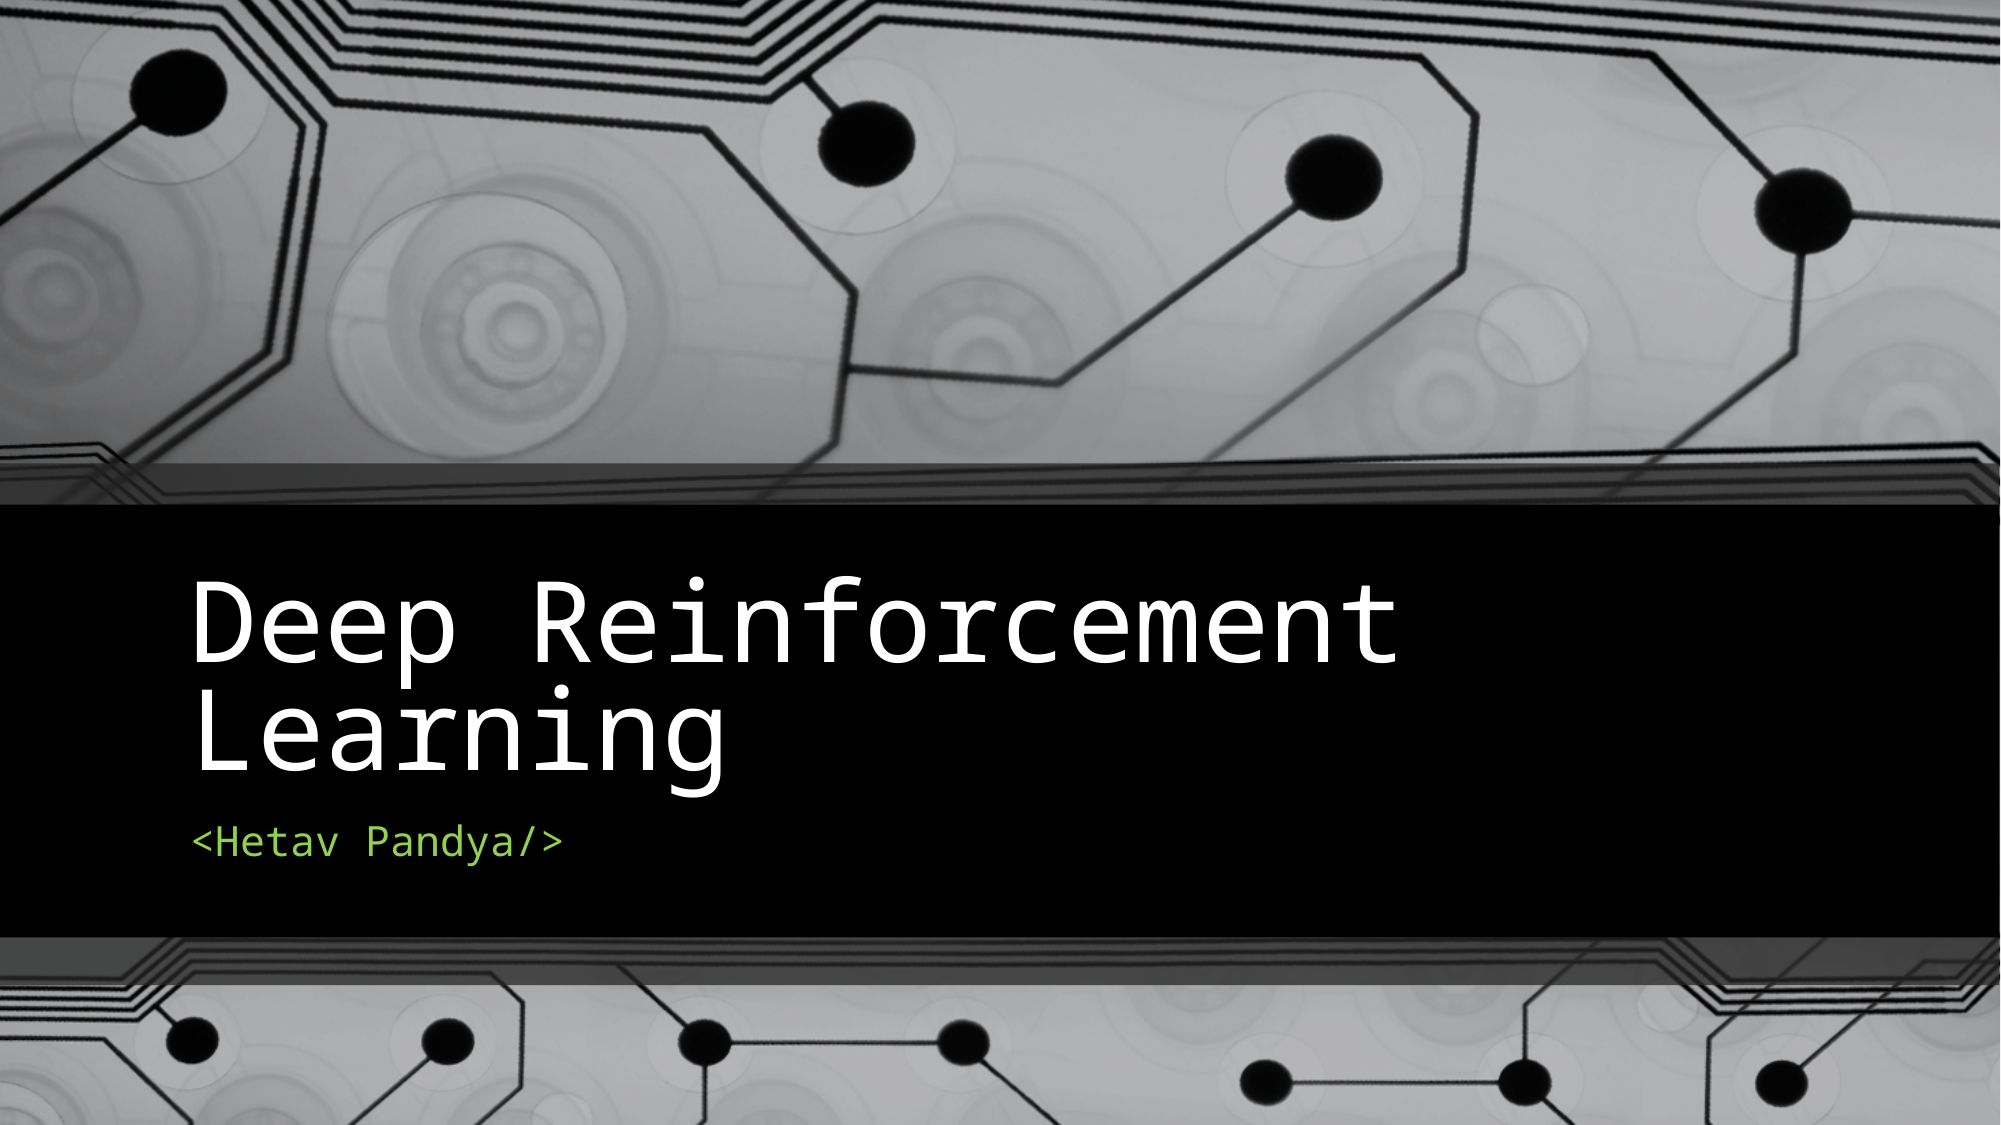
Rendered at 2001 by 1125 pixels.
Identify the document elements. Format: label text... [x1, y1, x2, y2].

picture [0, 0, 2001, 1125]
subtitle <Hetav Pandya/> [174, 812, 1825, 925]
title Deep Reinforcement Learning [174, 519, 1925, 800]
